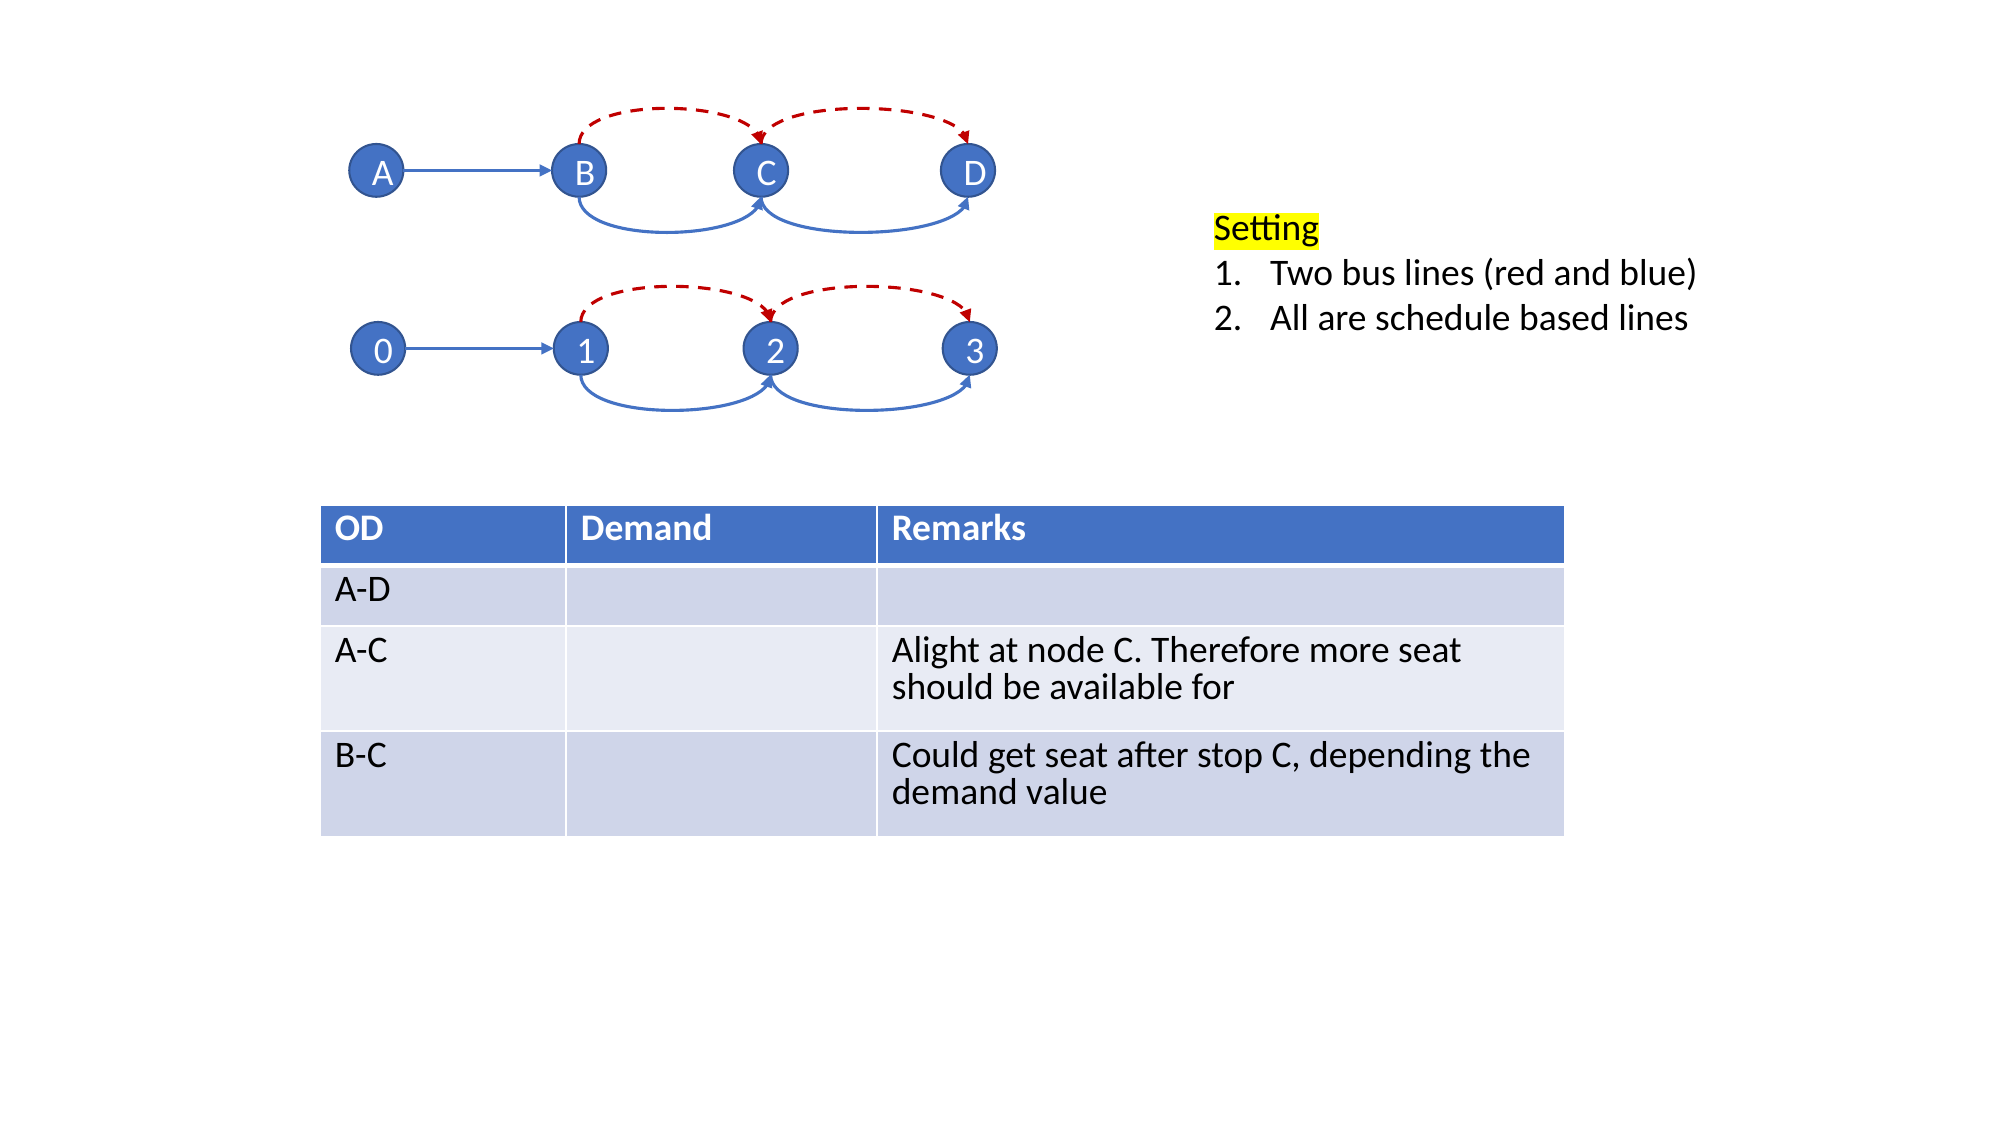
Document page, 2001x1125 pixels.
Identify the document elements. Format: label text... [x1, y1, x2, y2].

table_cell B-C [321, 732, 565, 836]
table_cell [567, 732, 876, 836]
text_box D [939, 143, 997, 198]
table_cell A-C [321, 627, 565, 730]
table_cell Could get seat after stop C, depending the demand value [878, 732, 1564, 836]
table_cell Alight at node C. Therefore more seat should be available for [878, 627, 1564, 730]
table_header Remarks [878, 506, 1564, 563]
table_cell [567, 627, 876, 730]
text_box A [348, 142, 405, 198]
text_box Setting Two bus lines (red and blue) All are schedule based lines [1199, 195, 1877, 436]
table_cell [878, 568, 1564, 625]
text_box C [732, 143, 790, 198]
text_box B [551, 143, 608, 198]
text_box 3 [941, 320, 998, 376]
table_cell [567, 568, 876, 625]
text_box 1 [552, 321, 609, 376]
table_cell A-D [321, 568, 565, 625]
text_box 0 [349, 320, 407, 376]
text_box 2 [742, 321, 799, 376]
table_header OD [321, 506, 565, 563]
table_header Demand [567, 506, 876, 563]
